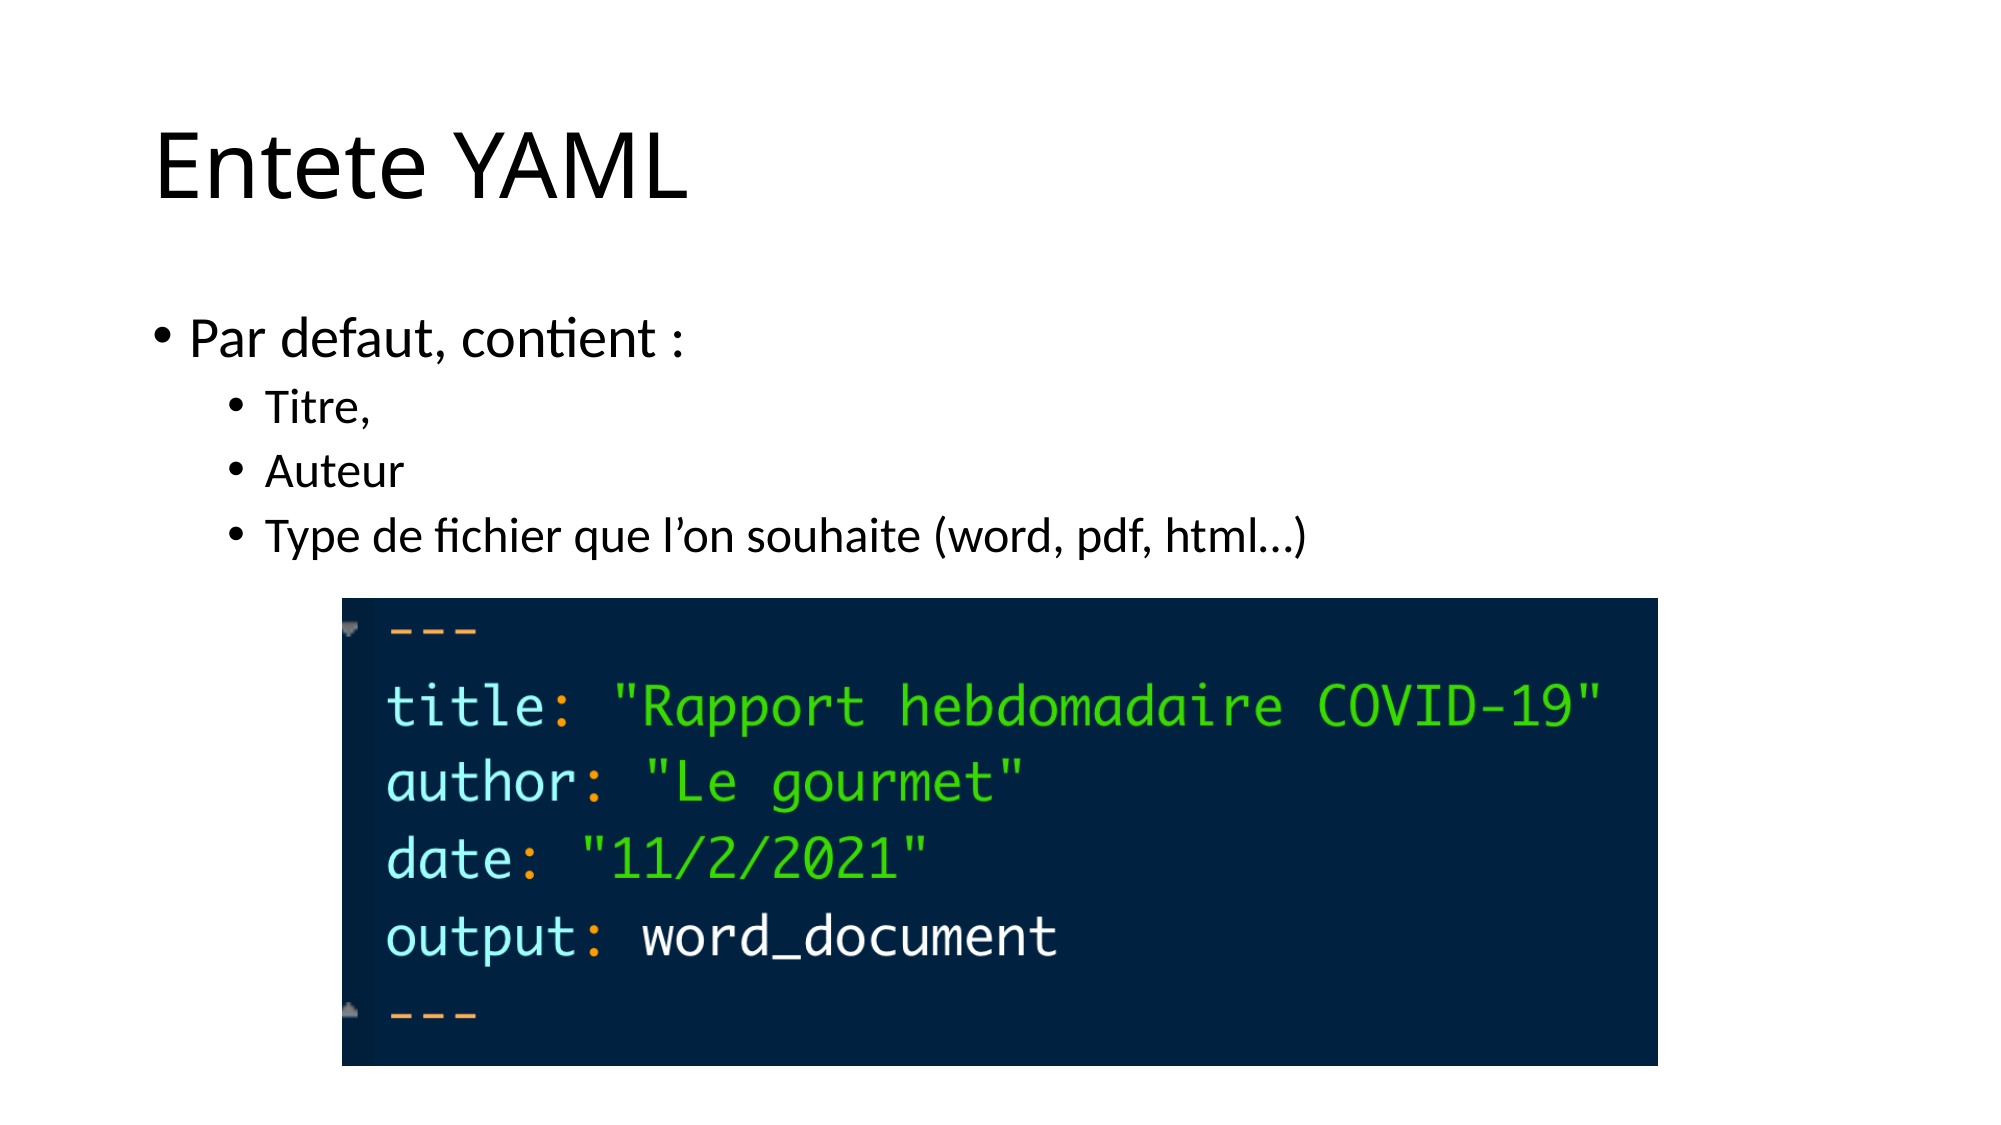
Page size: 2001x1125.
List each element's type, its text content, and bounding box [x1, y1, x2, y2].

title Entete YAML [137, 59, 1863, 278]
list Par defaut, contient : Titre, Auteur Type de fichier que l’on souhaite (word, pdf, html…) [137, 299, 1863, 1014]
picture [342, 598, 1658, 1066]
